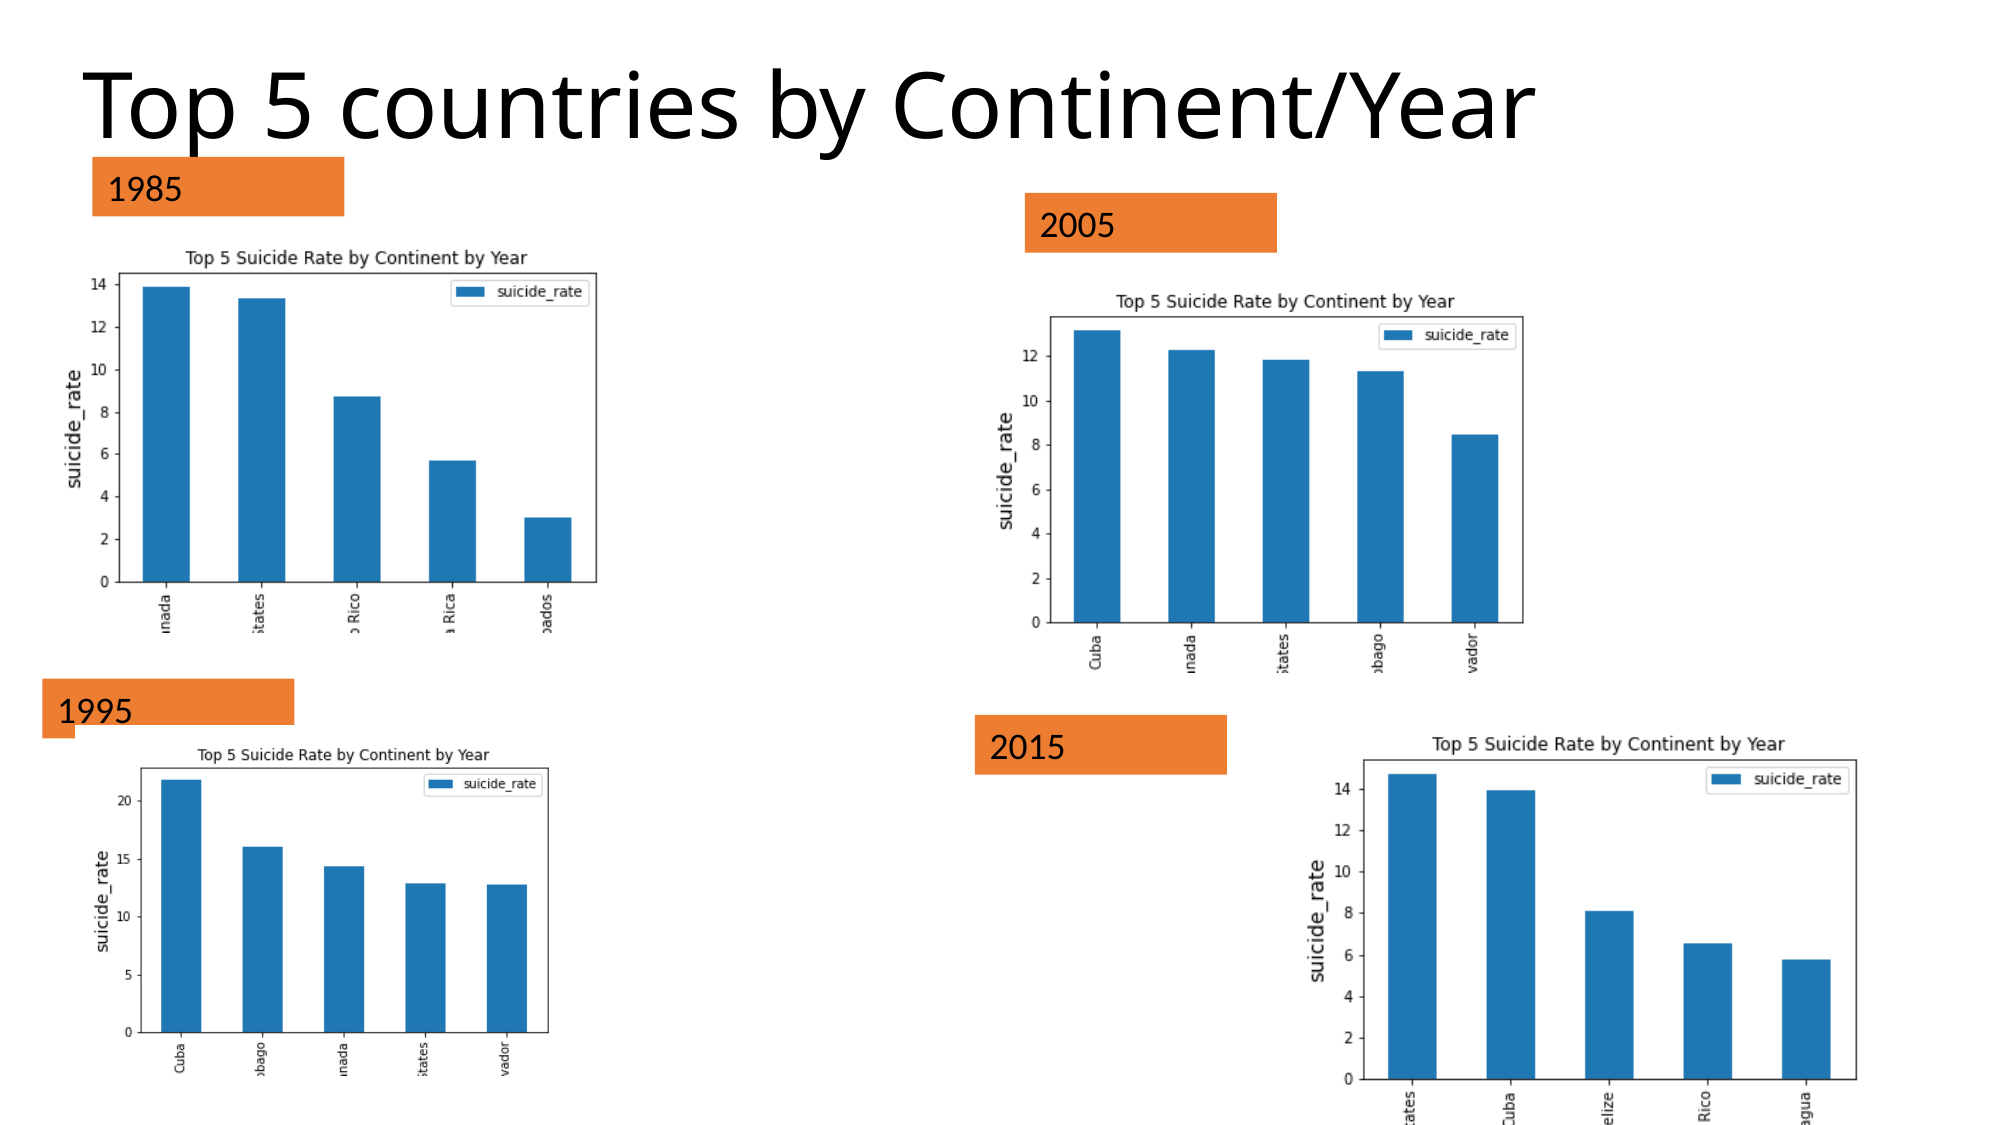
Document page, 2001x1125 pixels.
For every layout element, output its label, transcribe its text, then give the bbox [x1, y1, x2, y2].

title Top 5 countries by Continent/Year [67, 0, 1792, 218]
picture [1284, 708, 1919, 1125]
text_box 1985 [92, 156, 345, 217]
text_box 2005 [1024, 192, 1277, 253]
text_box 2015 [974, 714, 1227, 775]
picture [42, 223, 657, 633]
picture [974, 267, 1583, 674]
text_box 1995 [42, 678, 295, 739]
picture [75, 725, 600, 1076]
